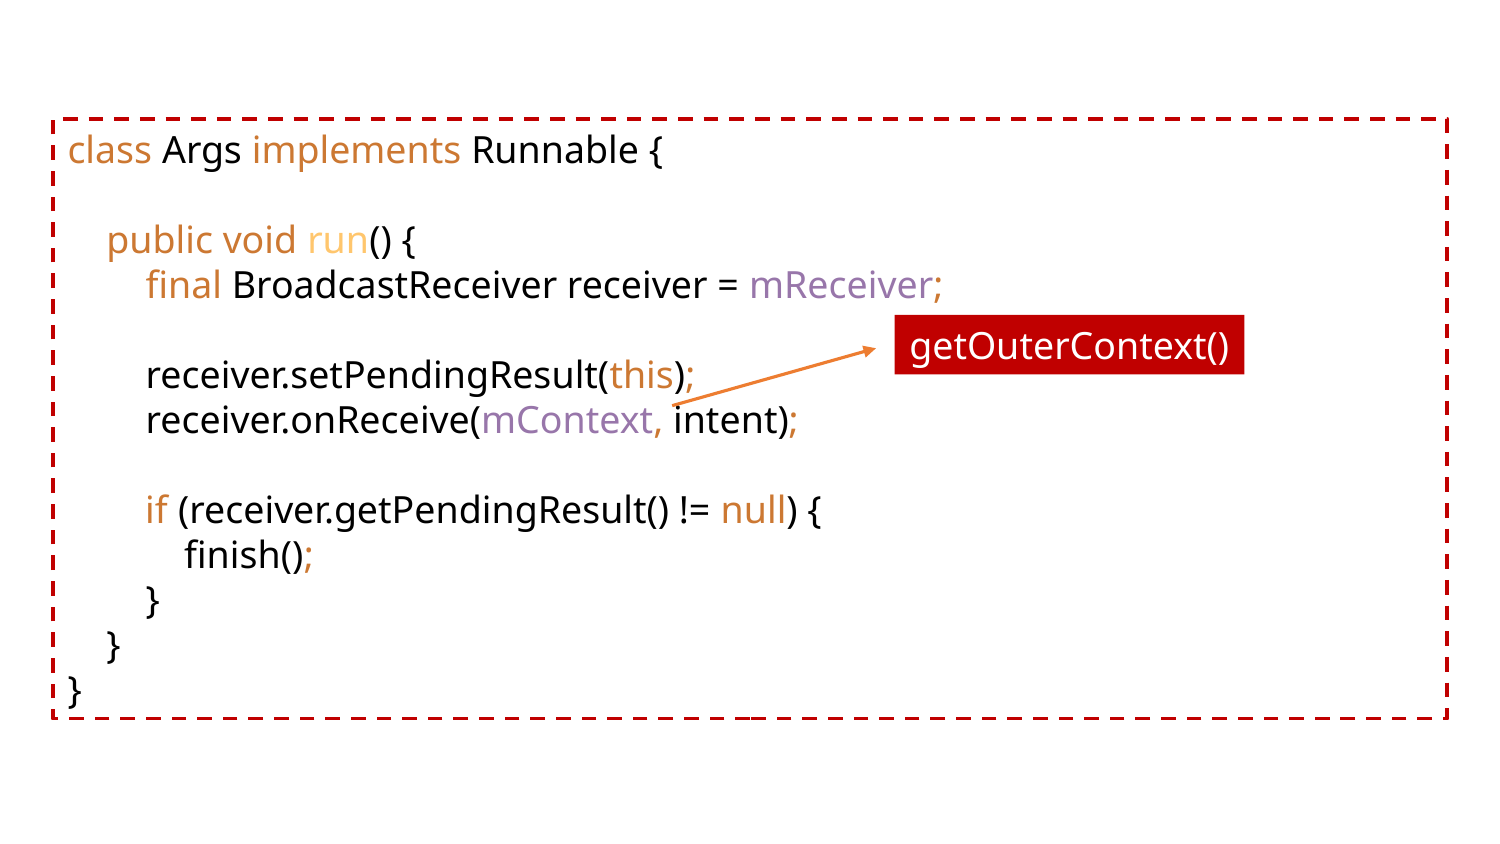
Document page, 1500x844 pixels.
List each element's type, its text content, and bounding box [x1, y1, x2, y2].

text_box getOuterContext() [894, 314, 1245, 375]
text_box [672, 348, 876, 406]
text_box class Args implements Runnable { public void run() { final BroadcastReceiver receiver = mReceiver; receiver.setPendingResult(this); receiver.onReceive(mContext, intent); if (receiver.getPendingResult() != null) { finish(); } } } [52, 118, 1448, 719]
